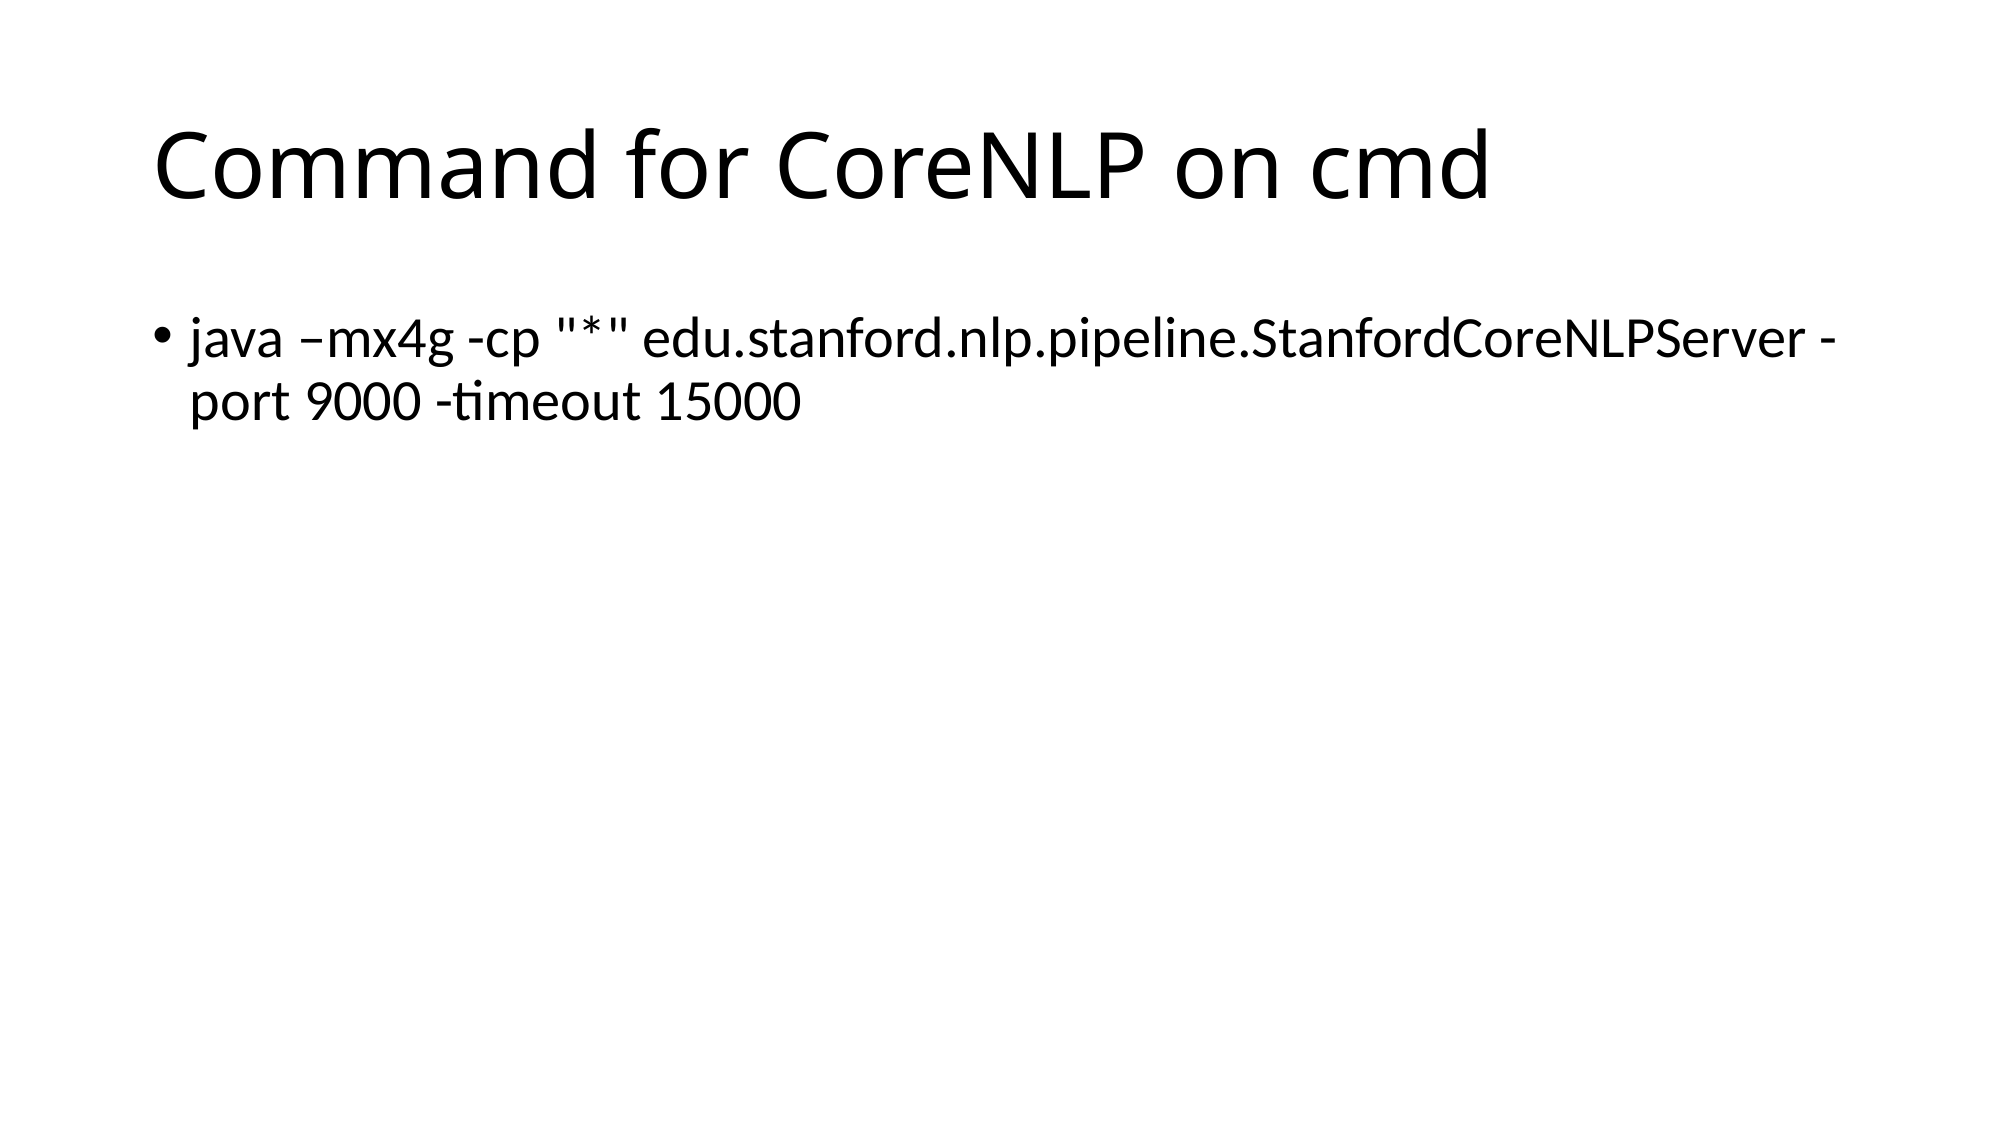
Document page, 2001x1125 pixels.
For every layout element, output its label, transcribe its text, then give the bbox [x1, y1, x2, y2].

list java –mx4g -cp "*" edu.stanford.nlp.pipeline.StanfordCoreNLPServer -port 9000 -timeout 15000 [137, 299, 1863, 1014]
title Command for CoreNLP on cmd [137, 59, 1863, 278]
